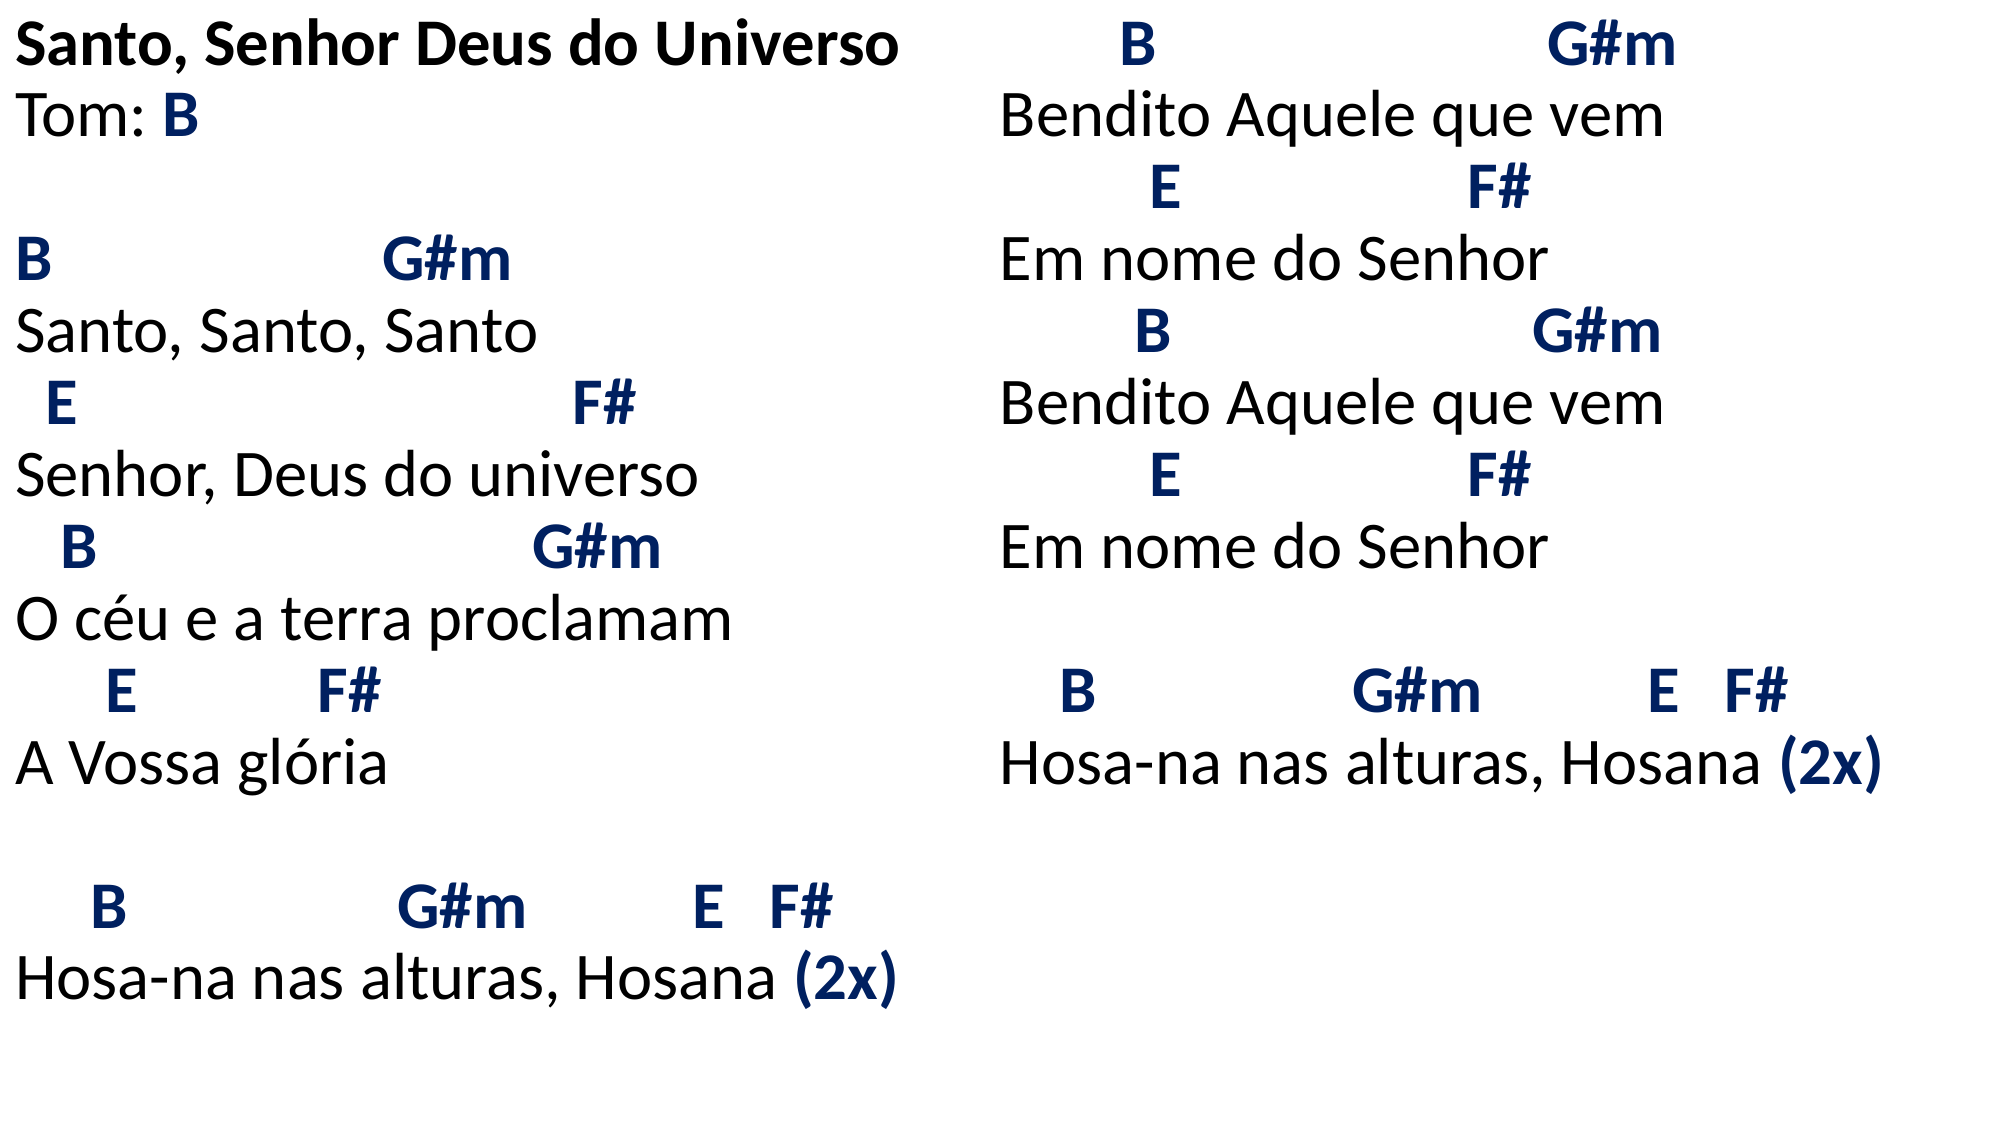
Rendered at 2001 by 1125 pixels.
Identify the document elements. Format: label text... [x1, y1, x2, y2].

title Santo, Senhor Deus do Universo Tom: B B G#m Santo, Santo, Santo E F# Senhor, Deus do universo B G#m O céu e a terra proclamam E F# A Vossa glória B G#m E F# Hosa-na nas alturas, Hosana (2x) B G#m Bendito Aquele que vem E F# Em nome do Senhor B G#m Bendito Aquele que vem E F# Em nome do Senhor B G#m E F# Hosa-na nas alturas, Hosana (2x) [0, 0, 2000, 1125]
